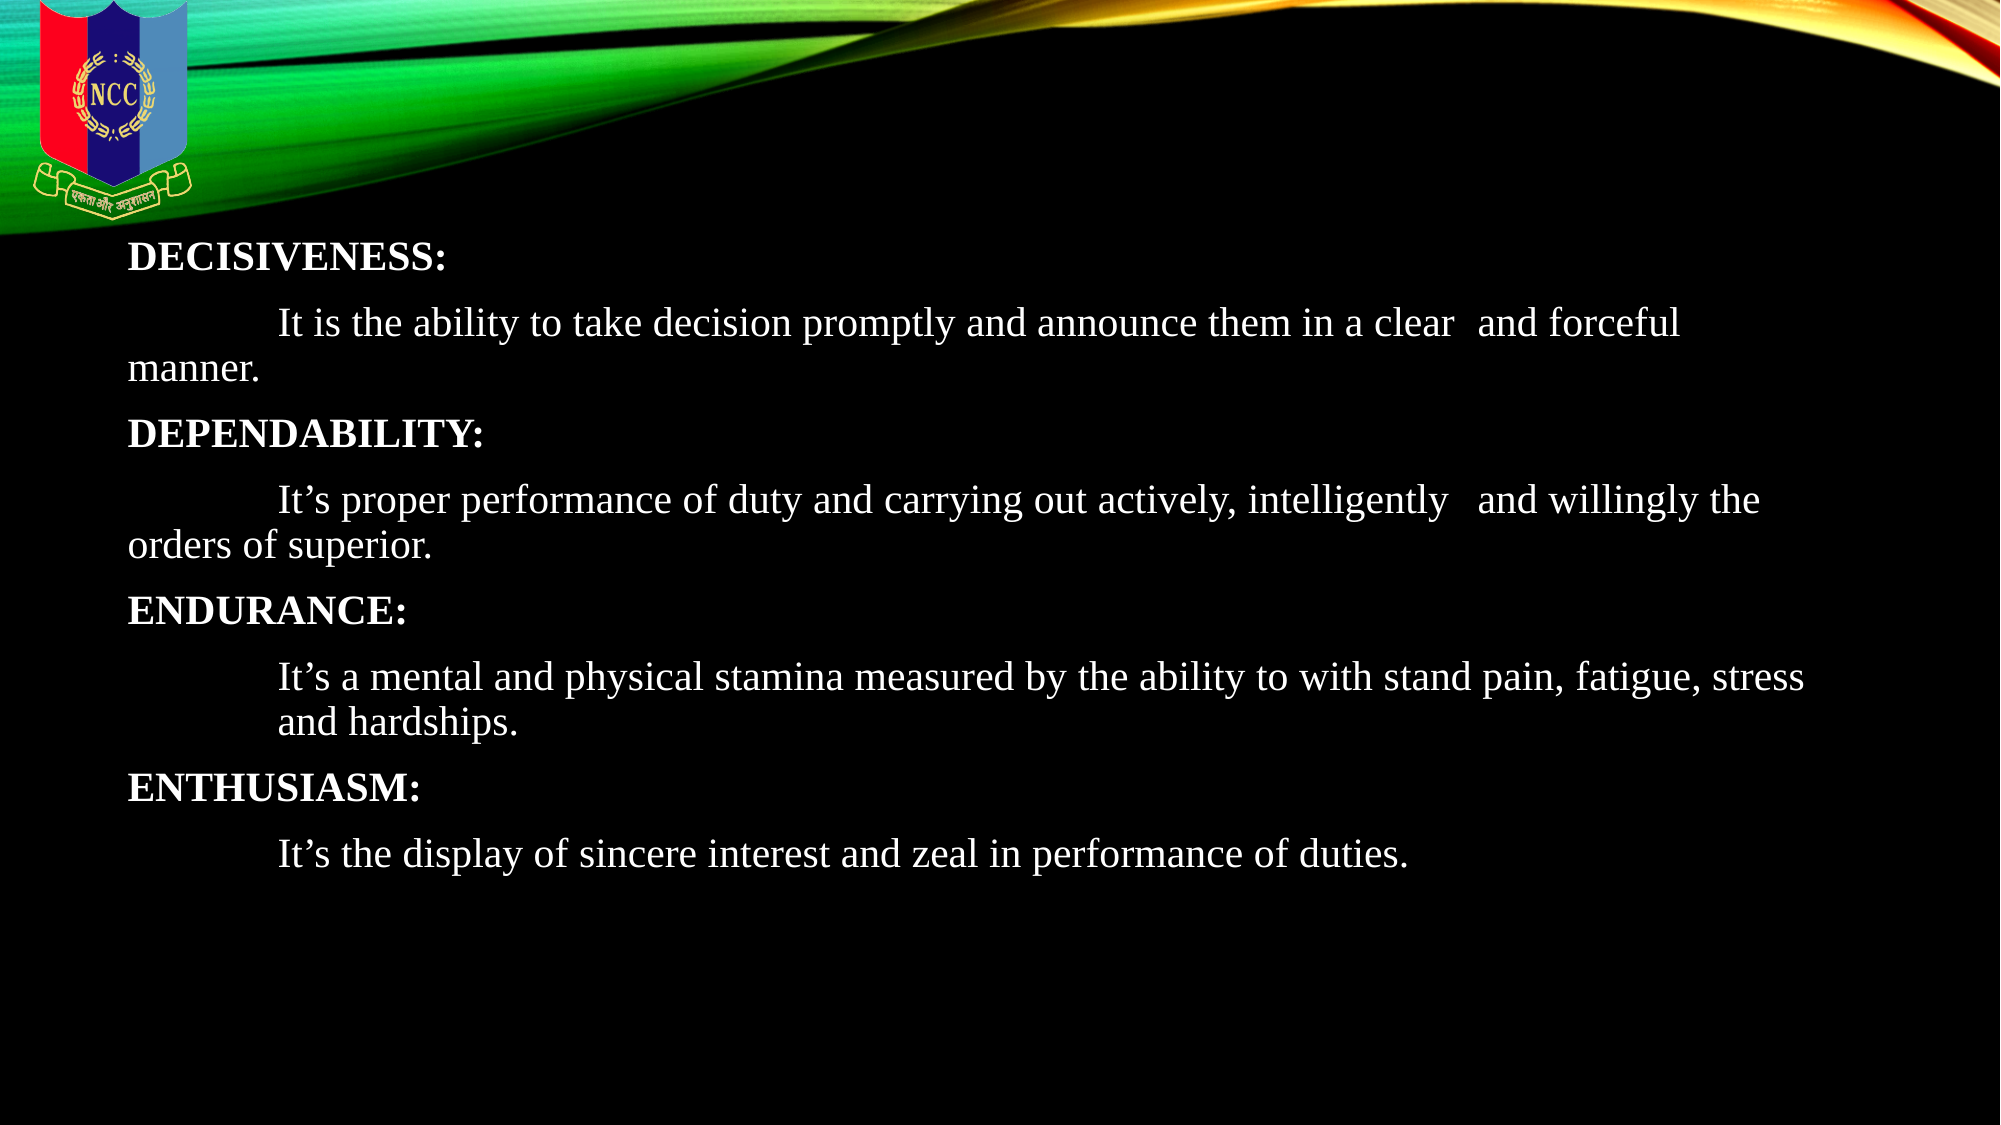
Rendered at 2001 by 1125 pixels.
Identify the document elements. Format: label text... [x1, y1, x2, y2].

list DECISIVENESS: It is the ability to take decision promptly and announce them in a clear and forceful manner. DEPENDABILITY: It’s proper performance of duty and carrying out actively, intelligently and willingly the orders of superior. ENDURANCE: It’s a mental and physical stamina measured by the ability to with stand pain, fatigue, stress and hardships. ENTHUSIASM: It’s the display of sincere interest and zeal in performance of duties. [112, 227, 1888, 1021]
picture [0, 0, 2000, 237]
